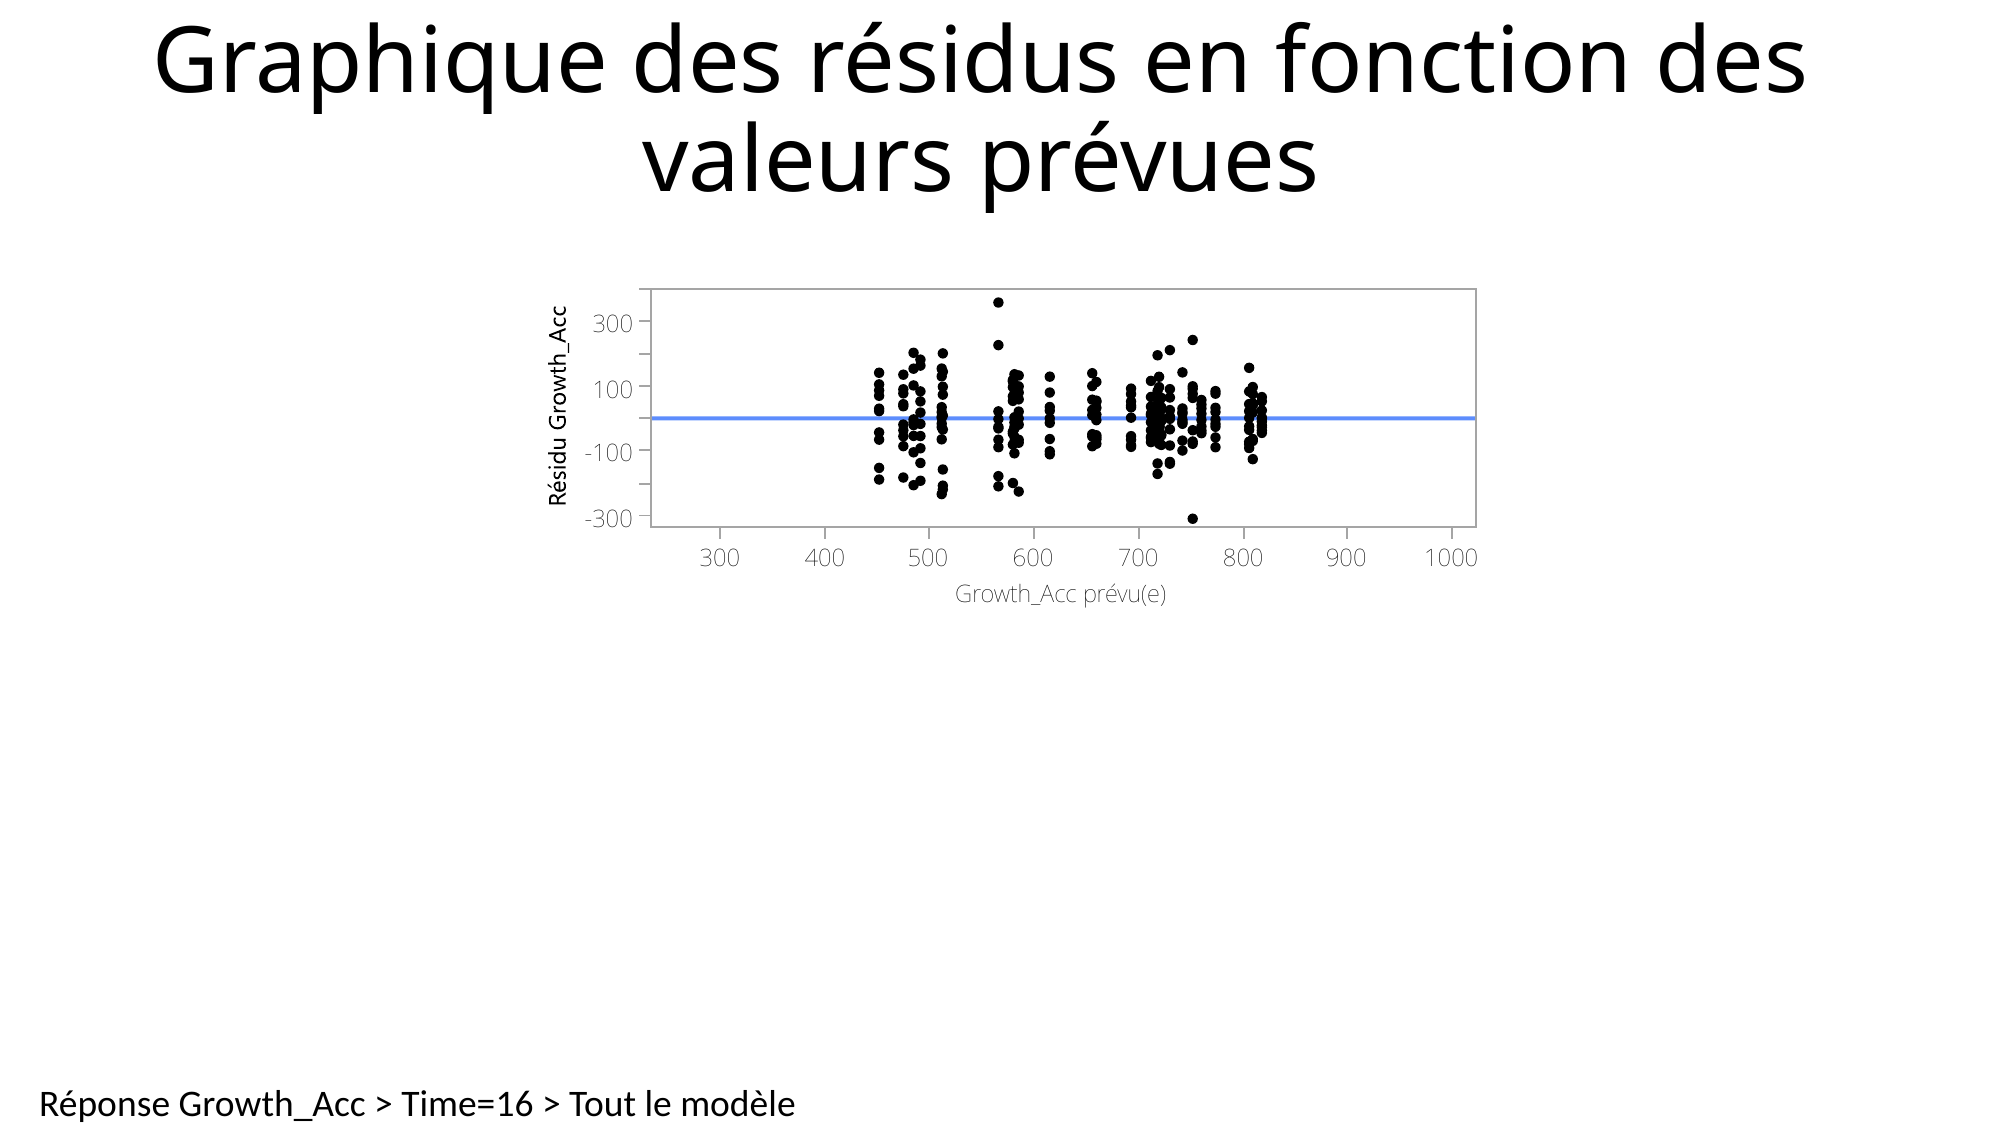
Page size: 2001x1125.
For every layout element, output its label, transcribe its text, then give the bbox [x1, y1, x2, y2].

picture [528, 270, 1510, 629]
text_box Réponse Growth_Acc > Time=16 > Tout le modèle [39, 1079, 797, 1125]
title Graphique des résidus en fonction des valeurs prévues [0, 0, 1963, 225]
